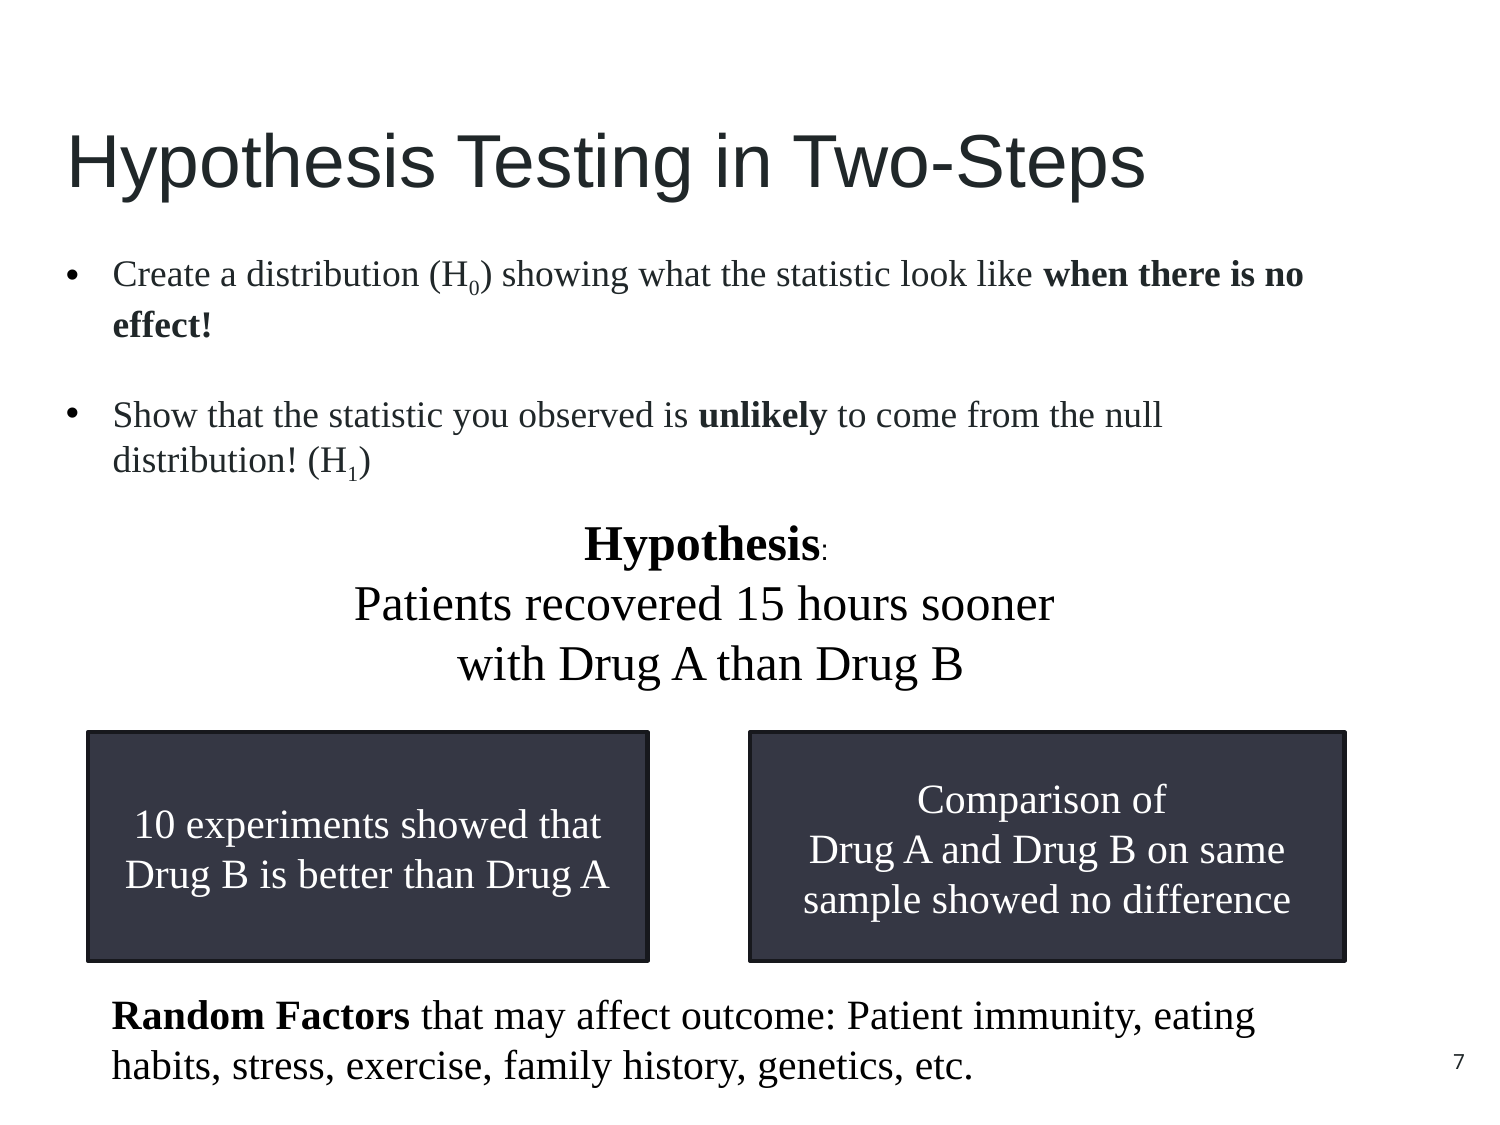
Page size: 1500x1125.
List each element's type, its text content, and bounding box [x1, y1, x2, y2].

text_box Comparison of Drug A and Drug B on same sample showed no difference [748, 730, 1347, 963]
text_box Random Factors that may affect outcome: Patient immunity, eating habits, stress, exercise, family history, genetics, etc. [96, 980, 1325, 1096]
slide_number 7 [1389, 1019, 1480, 1106]
text_box 10 experiments showed that Drug B is better than Drug A [86, 730, 650, 963]
text_box Hypothesis: Patients recovered 15 hours sooner with Drug A than Drug B [117, 502, 1305, 698]
title Hypothesis Testing in Two-Steps [51, 97, 1449, 223]
text_box Create a distribution (H0) showing what the statistic look like when there is no effect! Show that the statistic you observed is unlikely to come from the null distribution! (H1) [51, 241, 1361, 539]
